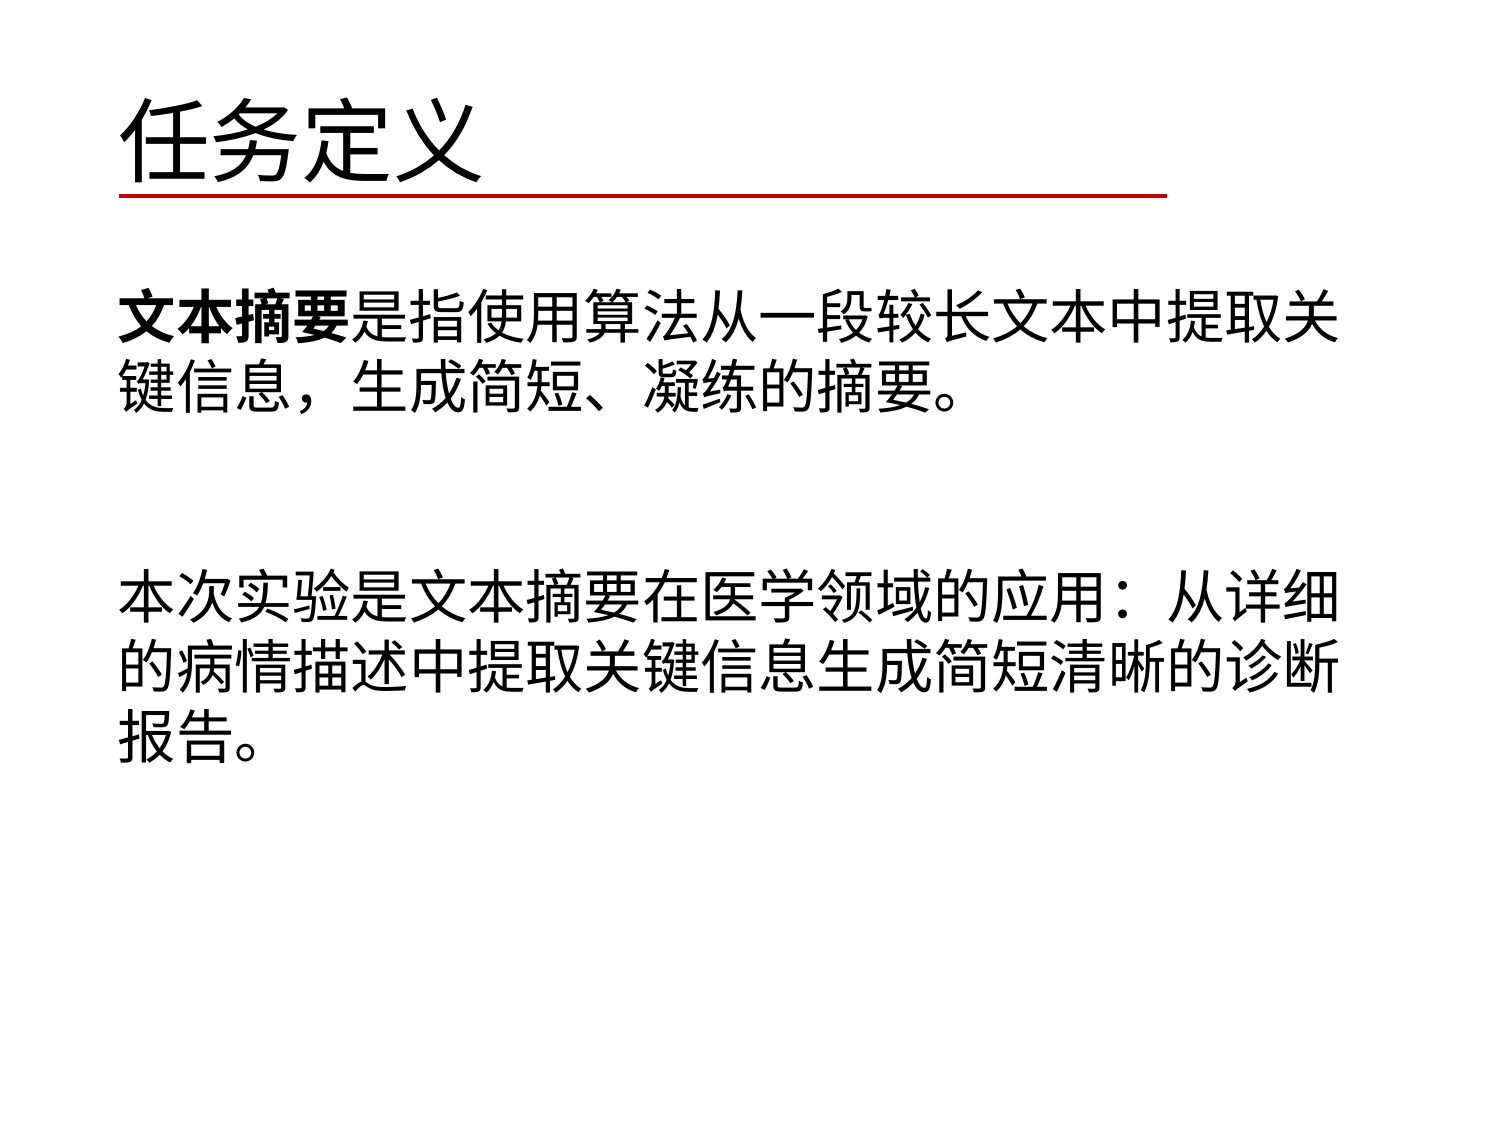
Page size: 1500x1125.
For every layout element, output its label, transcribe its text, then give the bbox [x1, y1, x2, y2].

text_box 文本摘要是指使用算法从一段较长文本中提取关键信息，生成简短、凝练的摘要。 本次实验是文本摘要在医学领域的应用：从详细的病情描述中提取关键信息生成简短清晰的诊断报告。 [103, 272, 1391, 778]
title 任务定义 [103, 2, 1397, 220]
